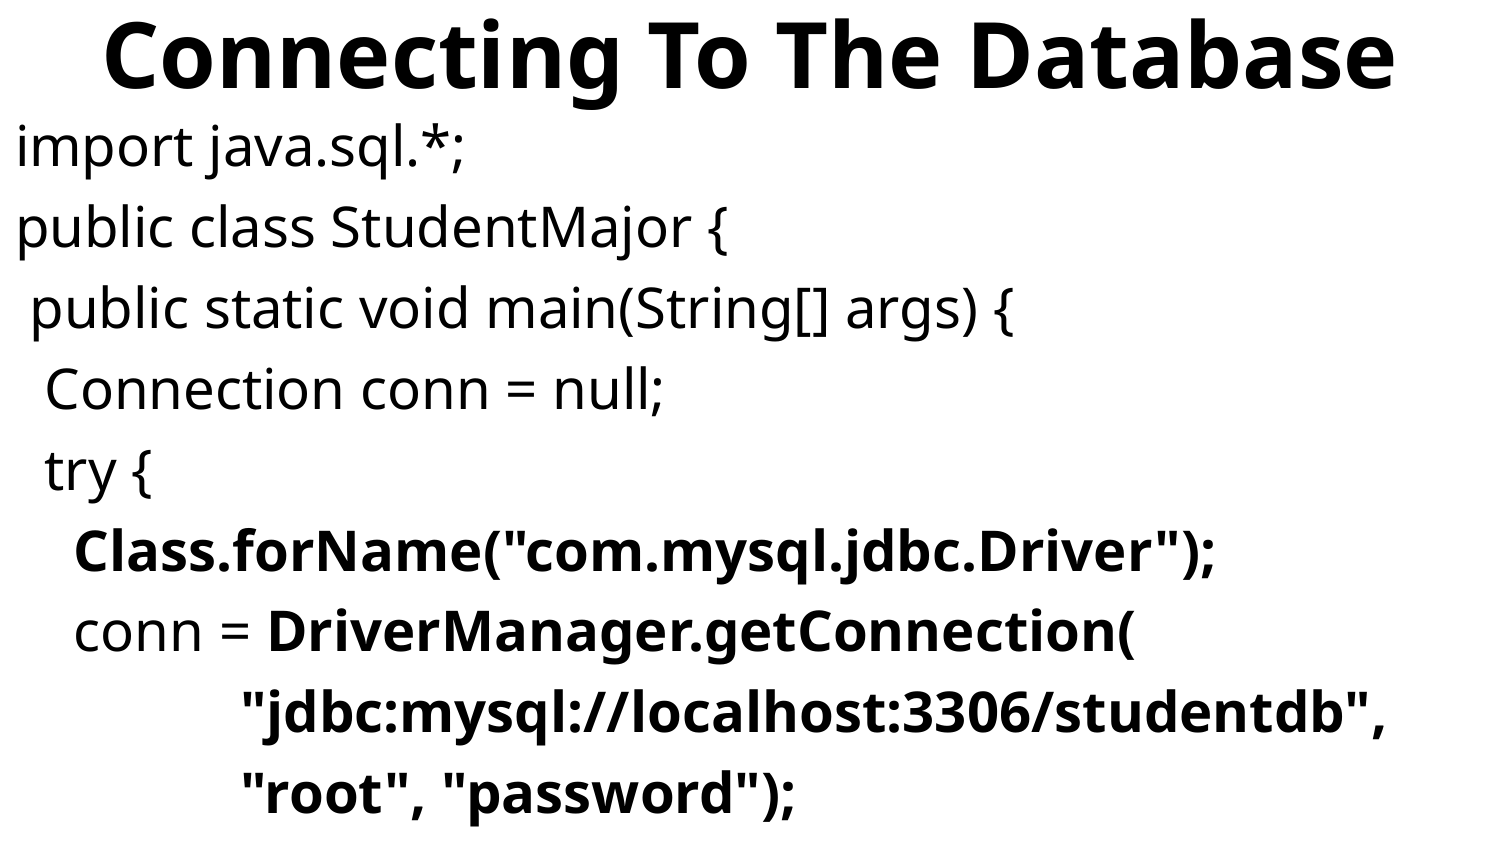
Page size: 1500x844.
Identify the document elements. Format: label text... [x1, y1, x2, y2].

title Connecting To The Database [0, 0, 1500, 103]
list import java.sql.*; public class StudentMajor { public static void main(String[] args) { Connection conn = null; try { Class.forName("com.mysql.jdbc.Driver"); conn = DriverManager.getConnection( "jdbc:mysql://localhost:3306/studentdb", "root", "password"); [0, 103, 1500, 844]
